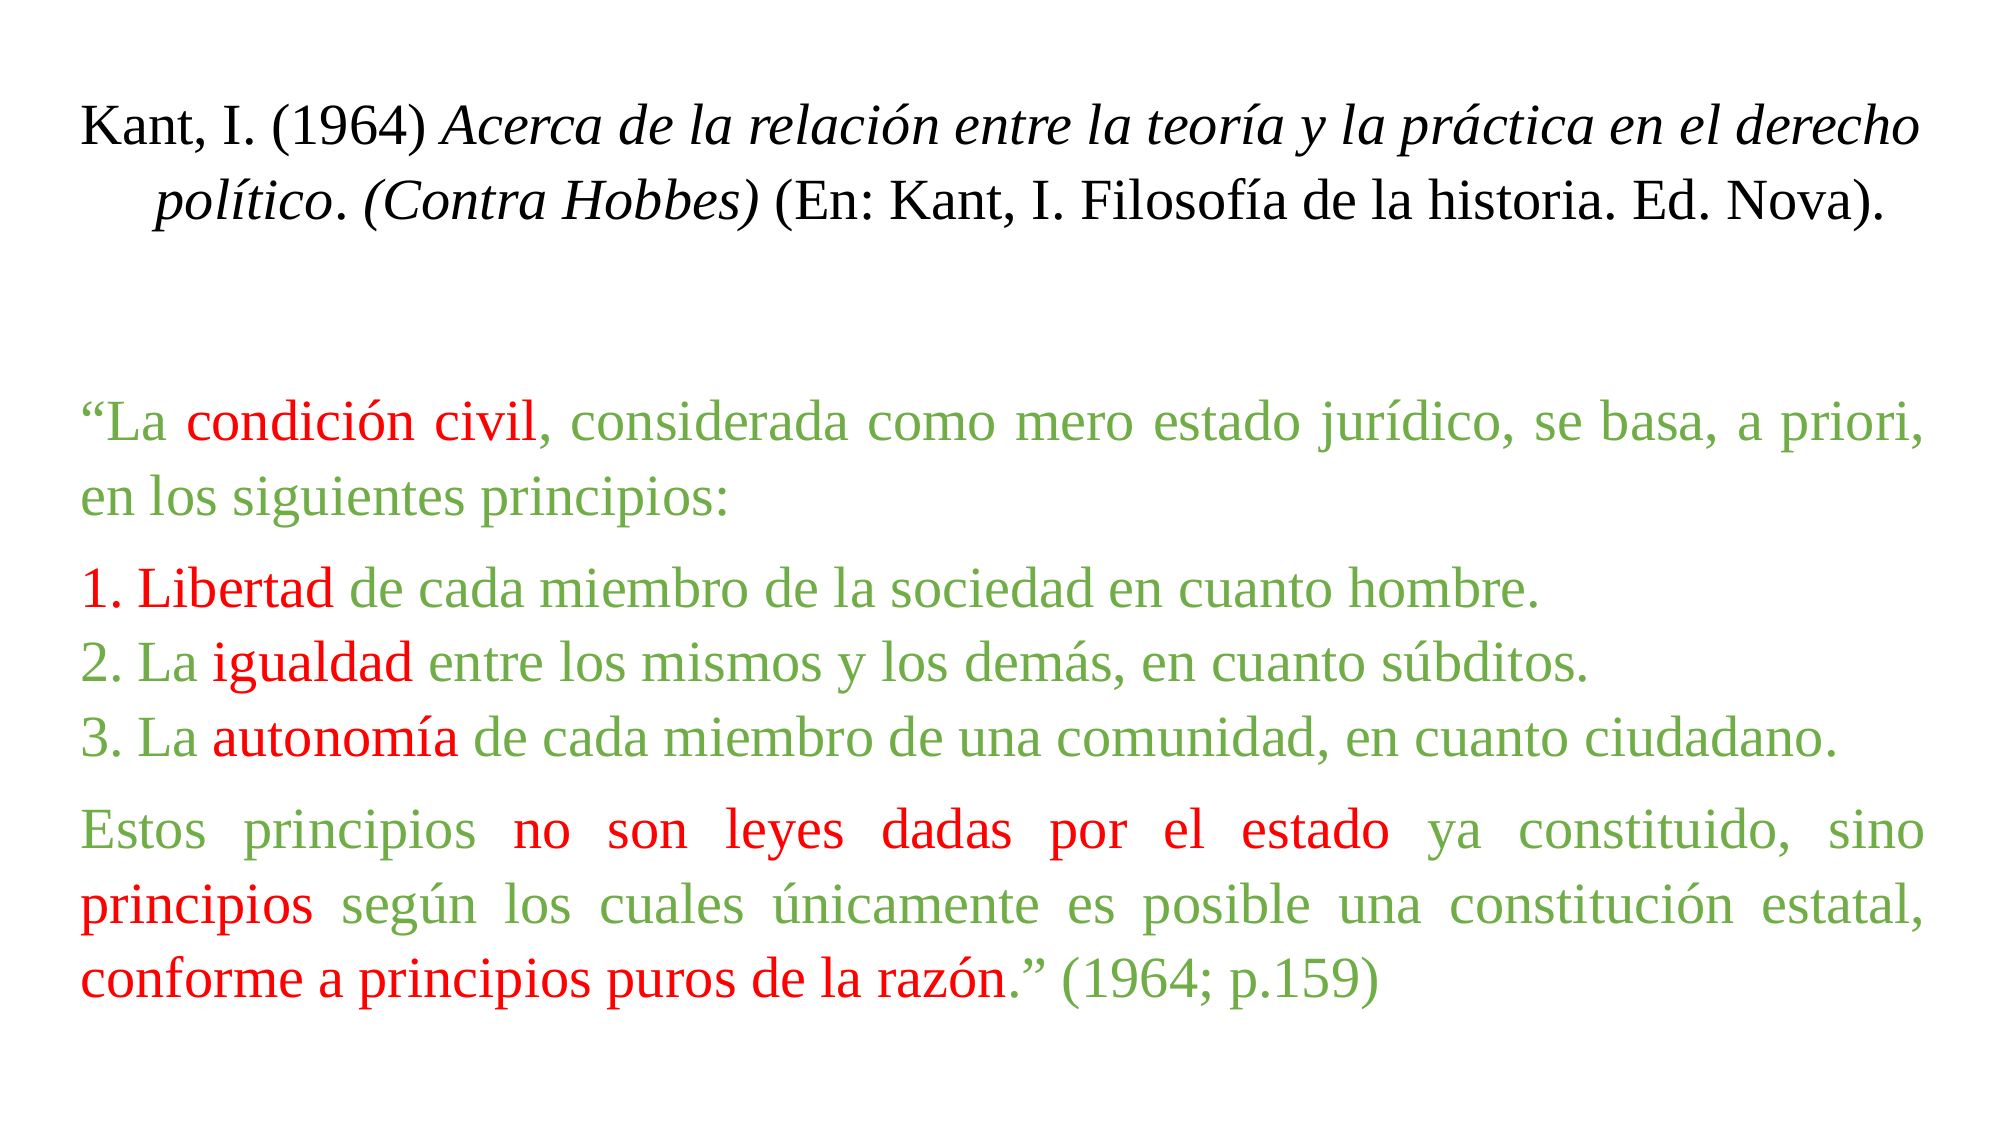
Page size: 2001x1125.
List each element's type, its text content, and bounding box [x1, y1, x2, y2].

text_box Kant, I. (1964) Acerca de la relación entre la teoría y la práctica en el derecho político. (Contra Hobbes) (En: Kant, I. Filosofía de la historia. Ed. Nova). “La condición civil, considerada como mero estado jurídico, se basa, a priori, en los siguientes principios: Libertad de cada miembro de la sociedad en cuanto hombre. La igualdad entre los mismos y los demás, en cuanto súbditos. La autonomía de cada miembro de una comunidad, en cuanto ciudadano. Estos principios no son leyes dadas por el estado ya constituido, sino principios según los cuales únicamente es posible una constitución estatal, conforme a principios puros de la razón.” (1964; p.159) [65, 74, 1941, 1017]
